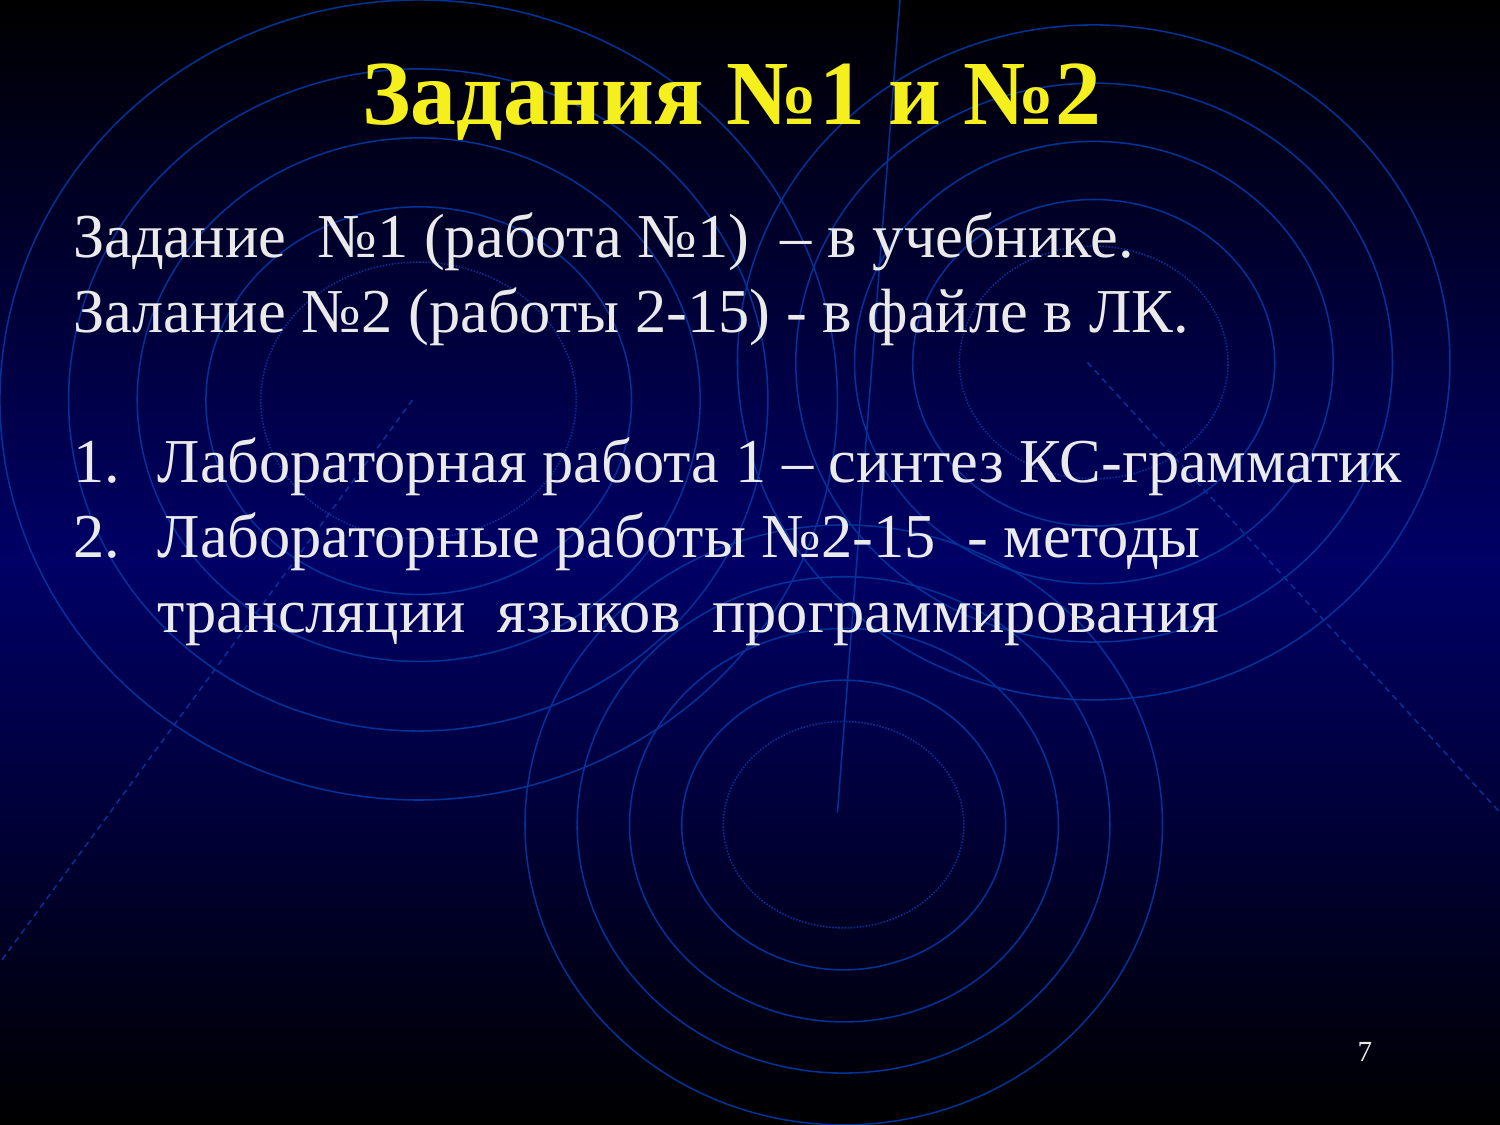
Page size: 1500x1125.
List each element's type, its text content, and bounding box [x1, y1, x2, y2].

text_box Задание №1 (работа №1) – в учебнике. Залание №2 (работы 2-15) - в файле в ЛК. Лабораторная работа 1 – синтез КС-грамматик Лабораторные работы №2-15 - методы трансляции языков программирования [58, 187, 1500, 652]
slide_number 7 [1074, 1024, 1388, 1101]
title Задания №1 и №2 [140, 34, 1348, 141]
